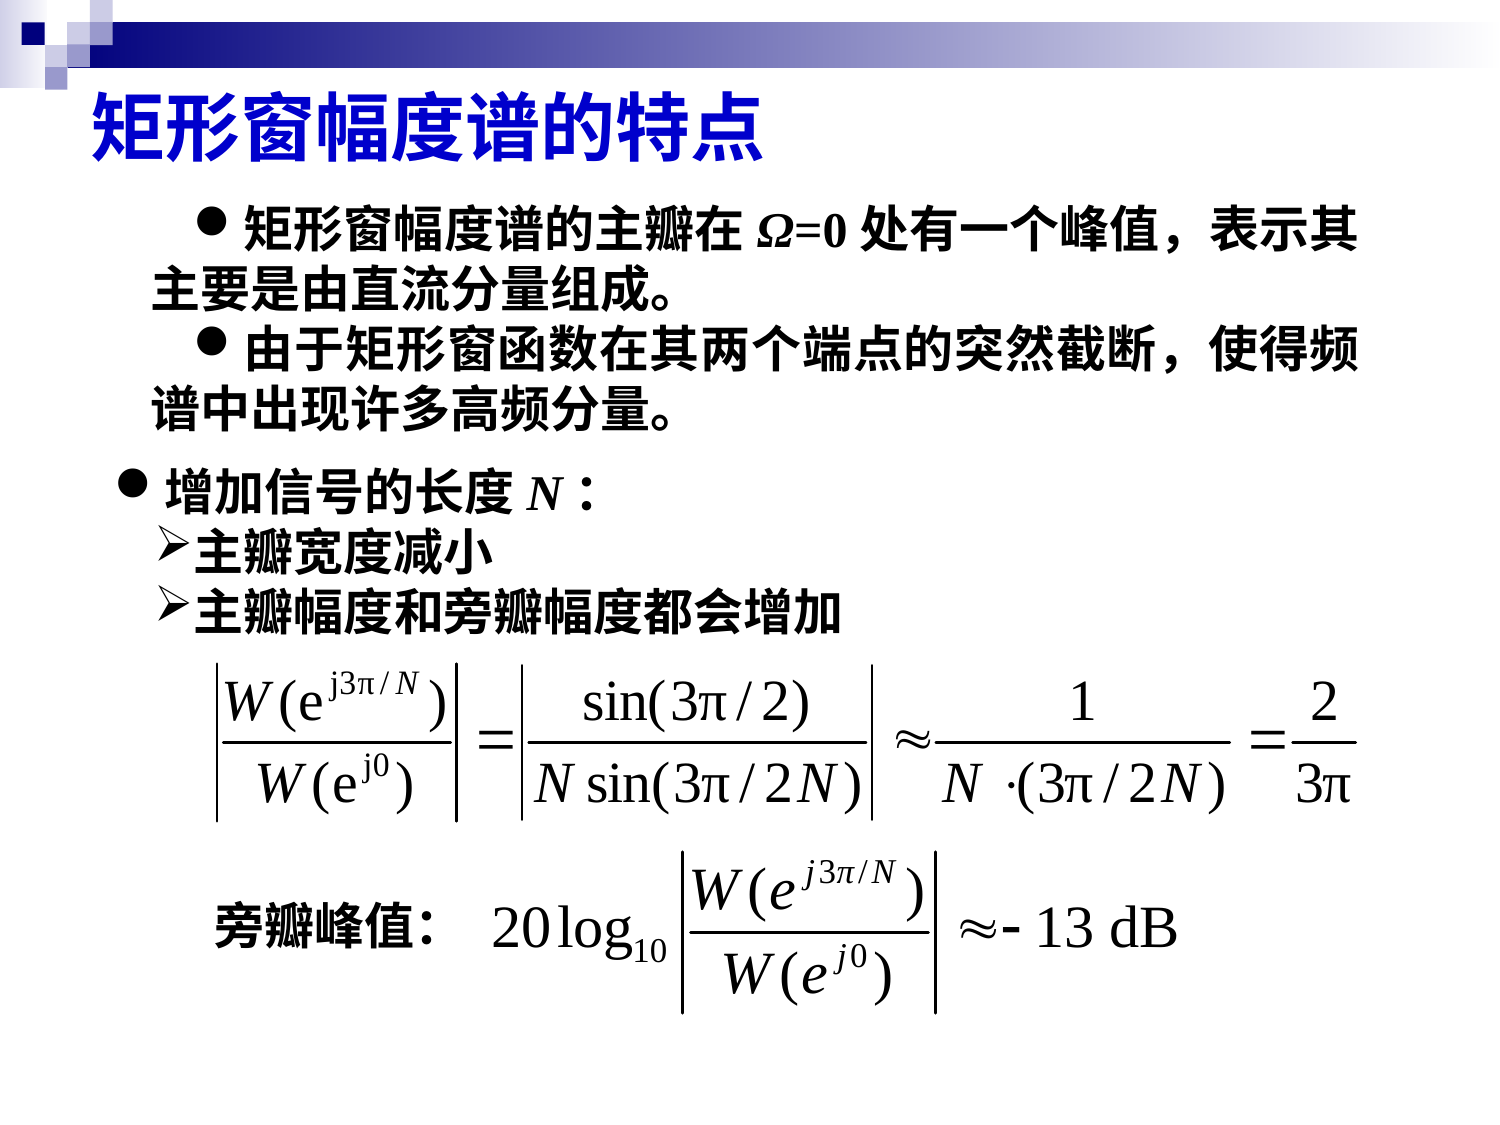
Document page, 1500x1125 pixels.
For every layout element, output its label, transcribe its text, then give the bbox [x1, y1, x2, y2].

title 矩形窗幅度谱的特点 [75, 75, 1425, 175]
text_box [482, 837, 1187, 1028]
text_box 矩形窗幅度谱的主瓣在Ω=0处有一个峰值，表示其主要是由直流分量组成。 由于矩形窗函数在其两个端点的突然截断，使得频谱中出现许多高频分量。 [99, 190, 1375, 515]
text_box 增加信号的长度N： 主瓣宽度减小 主瓣幅度和旁瓣幅度都会增加 [99, 452, 1063, 698]
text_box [205, 649, 1367, 836]
text_box 旁瓣峰值： [200, 887, 477, 963]
